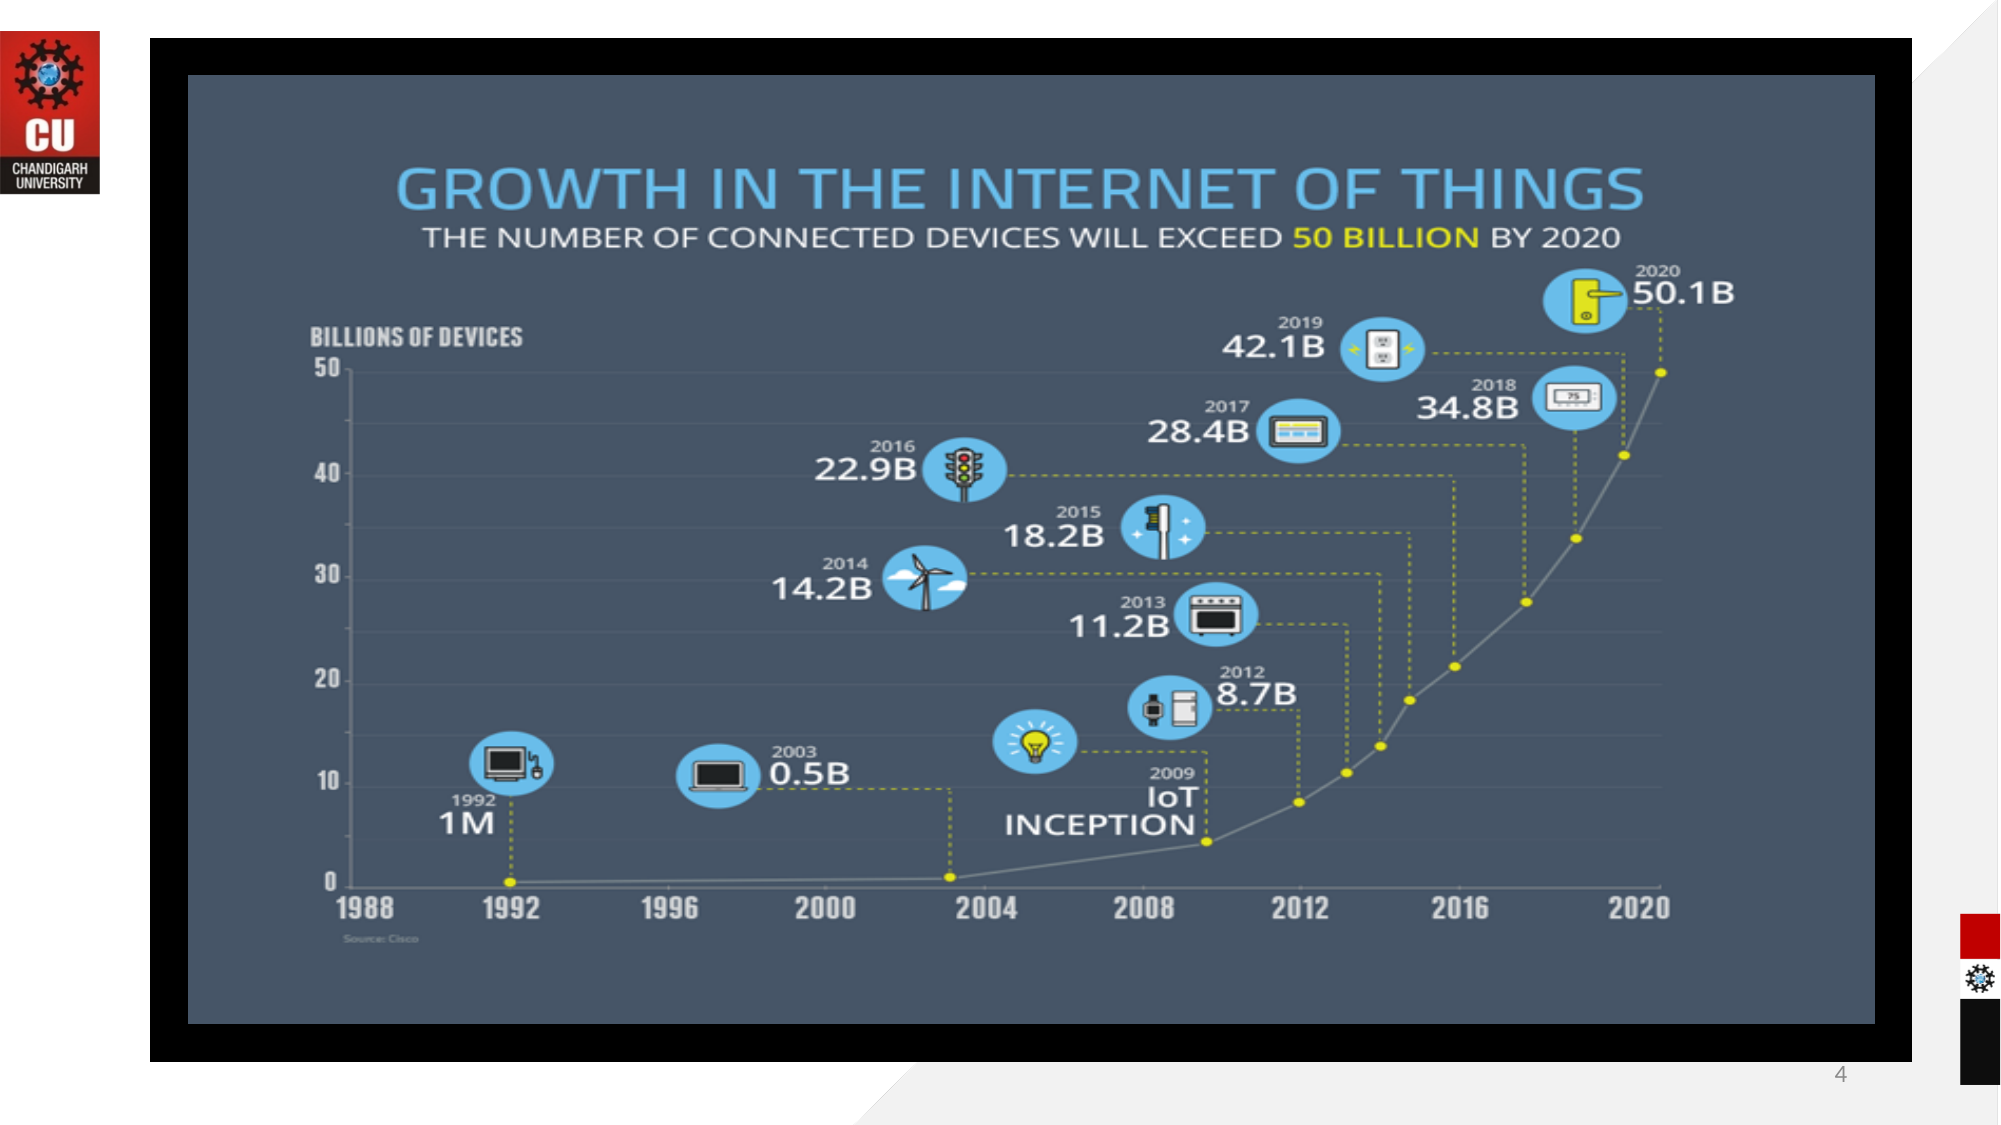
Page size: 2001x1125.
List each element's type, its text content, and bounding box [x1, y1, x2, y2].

slide_number 4 [1412, 1042, 1863, 1103]
picture [0, 0, 2001, 1125]
